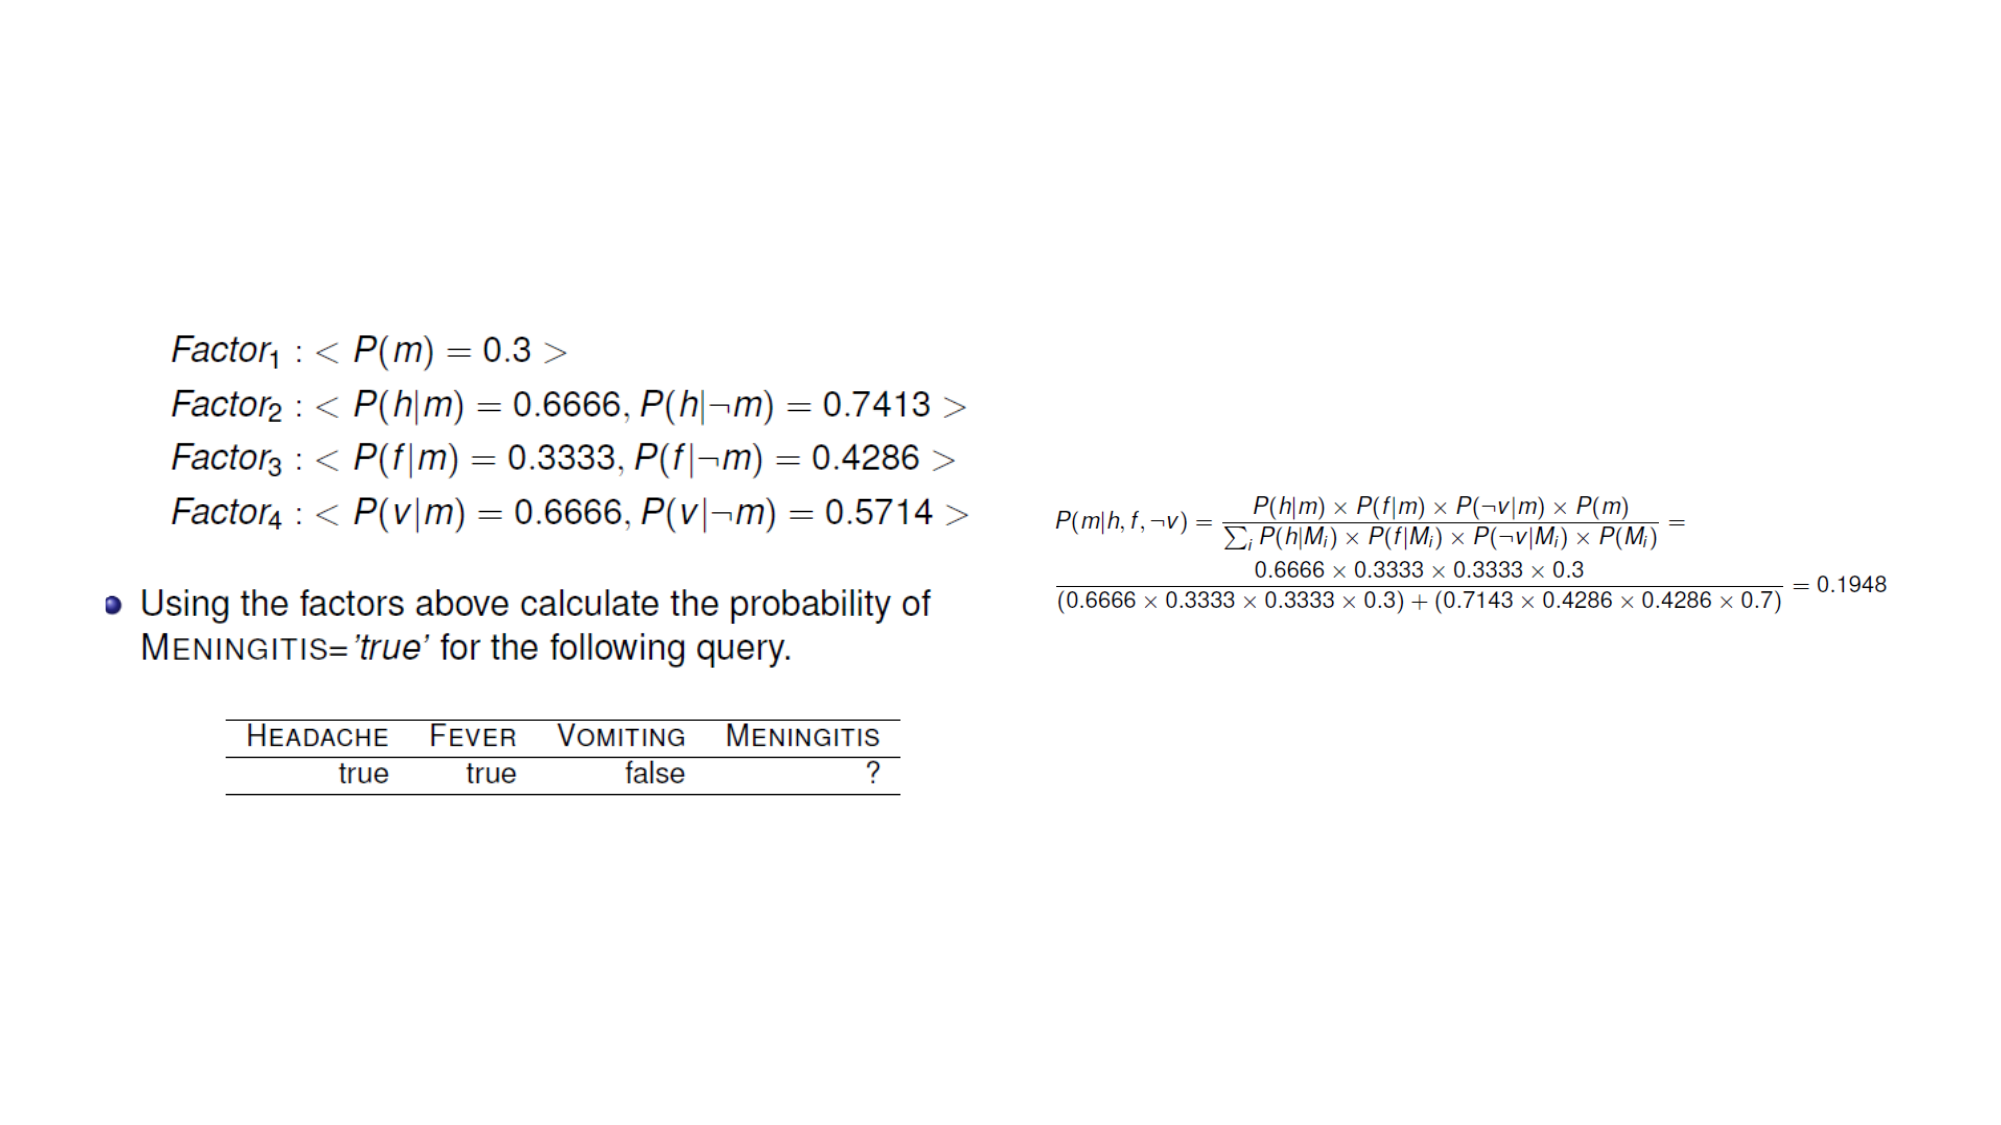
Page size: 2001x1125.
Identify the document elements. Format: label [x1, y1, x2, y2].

picture [1026, 491, 1895, 634]
picture [105, 305, 974, 820]
